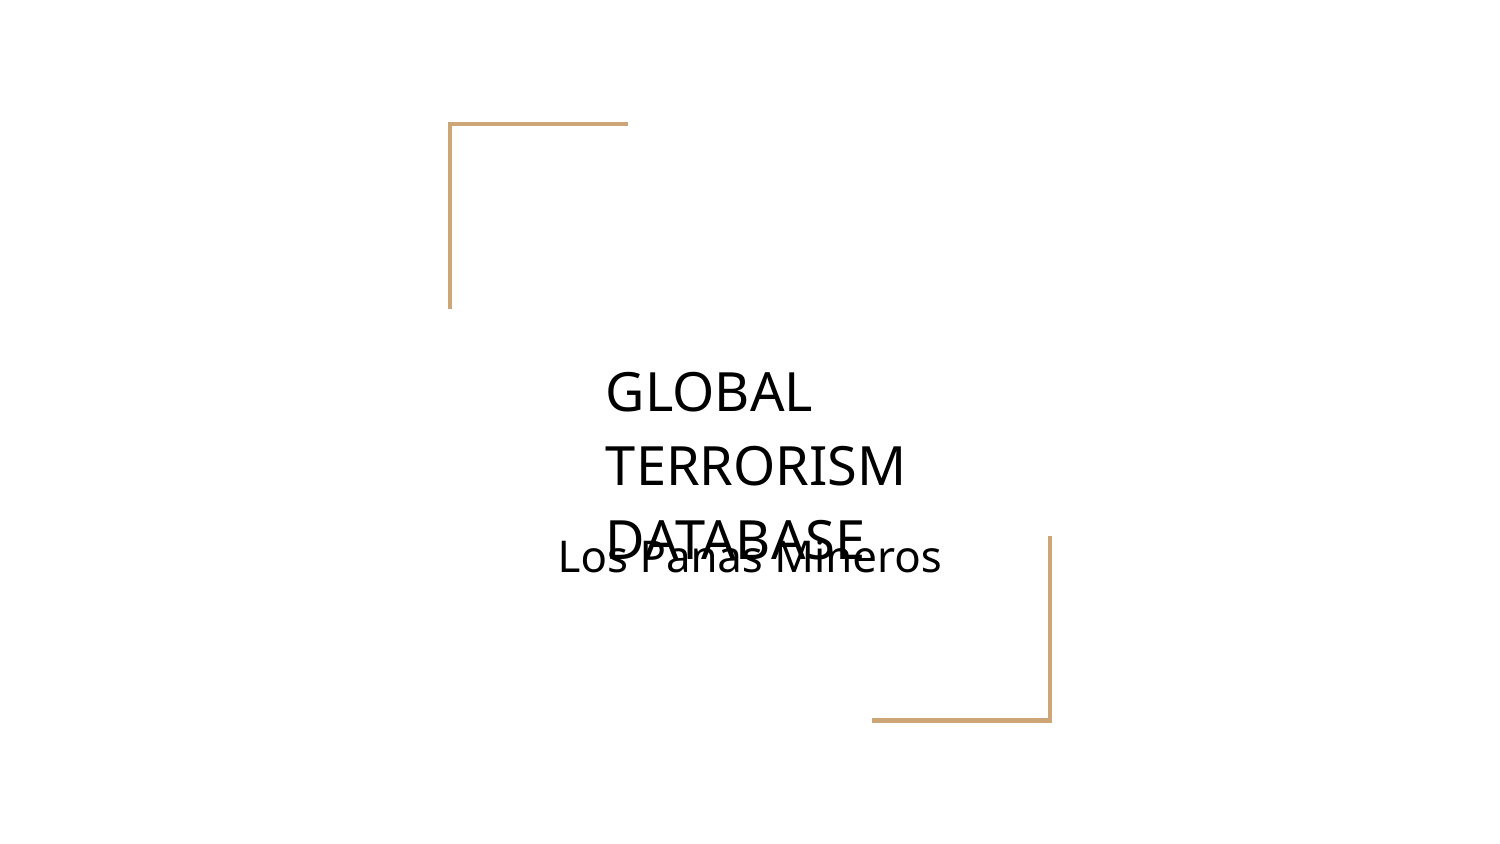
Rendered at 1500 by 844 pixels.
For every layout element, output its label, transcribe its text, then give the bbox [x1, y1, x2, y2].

subtitle Los Panas Mineros [499, 511, 1001, 627]
title GLOBAL TERRORISM DATABASE [590, 338, 1092, 591]
